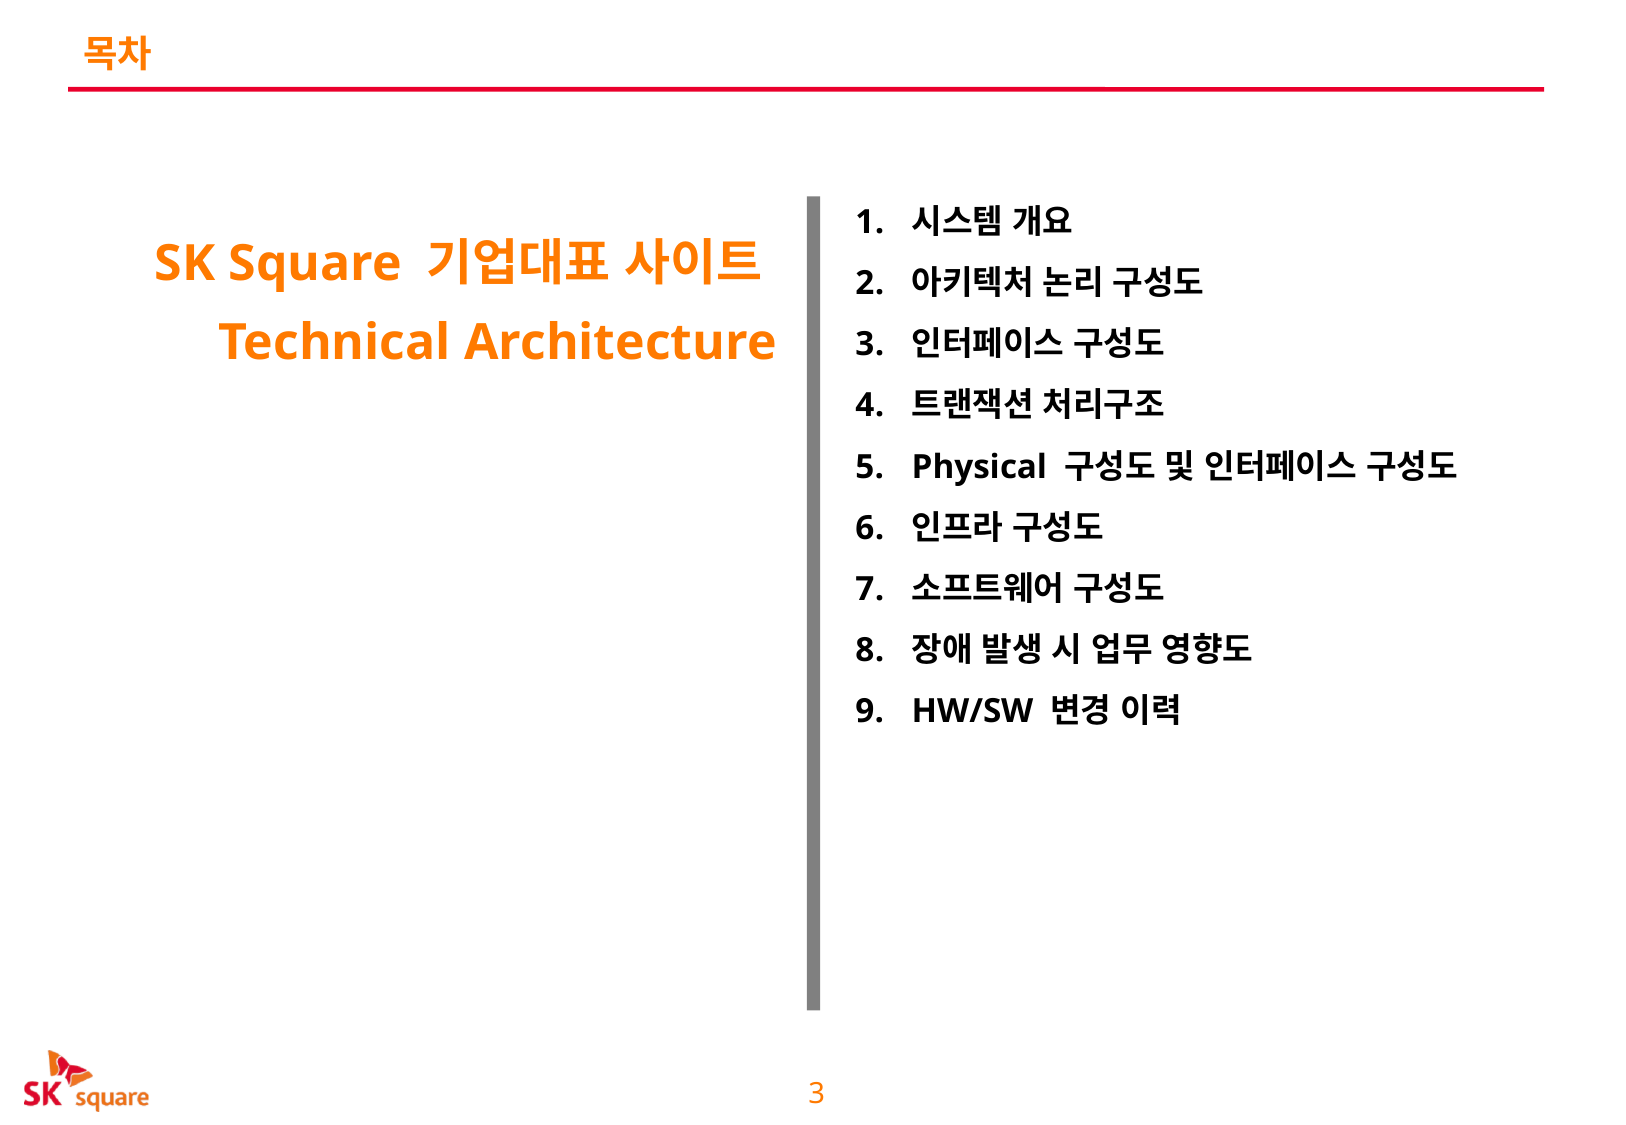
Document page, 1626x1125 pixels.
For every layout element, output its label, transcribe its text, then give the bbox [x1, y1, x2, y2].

text_box 시스템 개요 아키텍처 논리 구성도 인터페이스 구성도 트랜잭션 처리구조 Physical 구성도 및 인터페이스 구성도 인프라 구성도 소프트웨어 구성도 장애 발생 시 업무 영향도 HW/SW 변경 이력 [831, 168, 1498, 1035]
text_box [806, 196, 821, 1011]
title 목차 [67, 0, 1548, 164]
text_box SK Square 기업대표 사이트 Technical Architecture [81, 309, 789, 383]
picture [0, 1039, 173, 1118]
